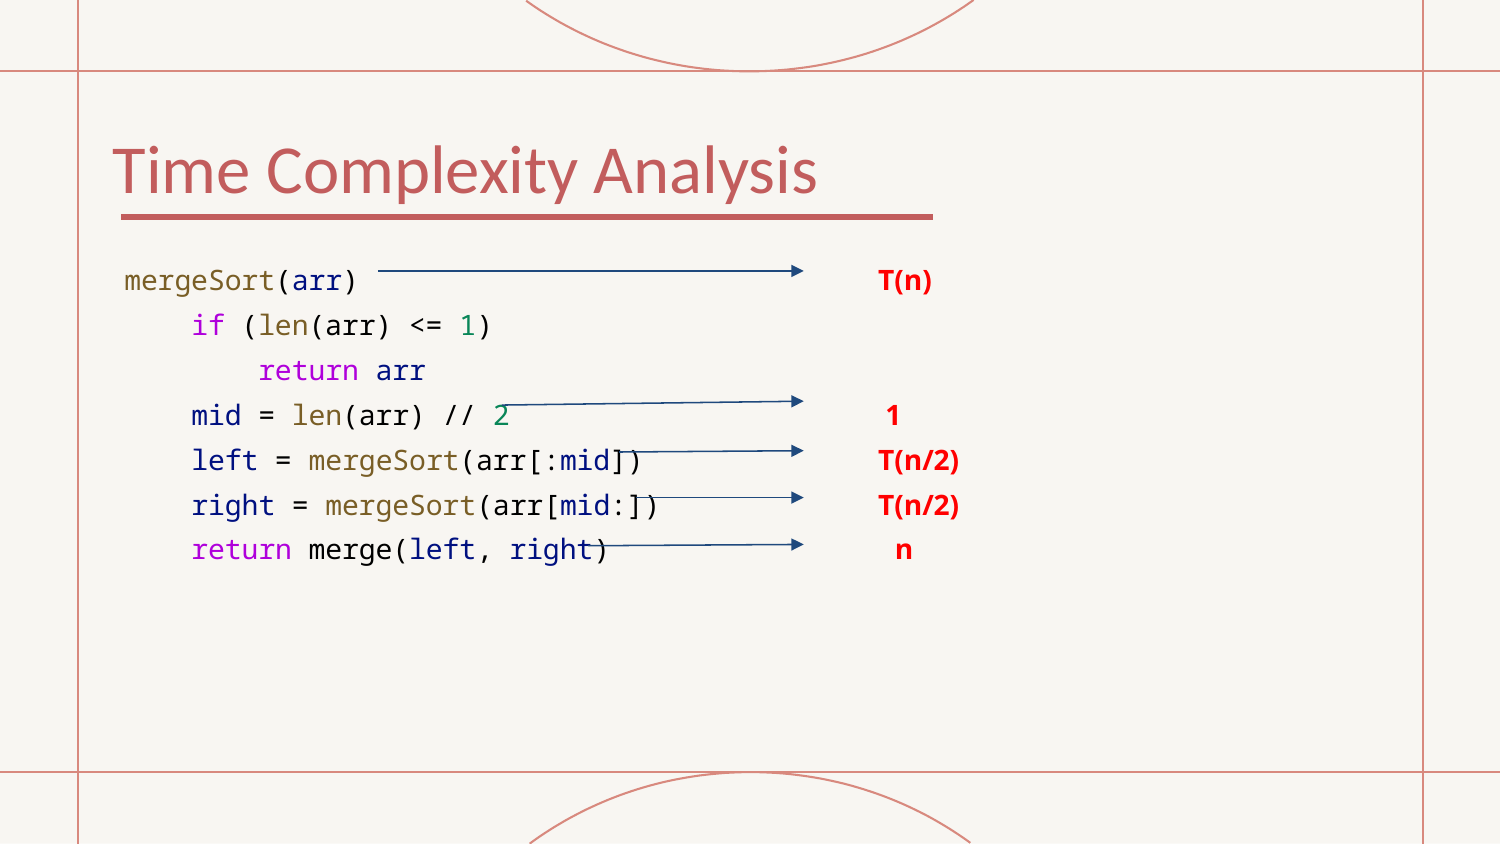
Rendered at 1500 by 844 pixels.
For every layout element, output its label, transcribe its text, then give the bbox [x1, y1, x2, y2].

title Time Complexity Analysis [112, 125, 937, 266]
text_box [501, 400, 804, 406]
list mergeSort(arr) T(n) if (len(arr) <= 1) return arr mid = len(arr) // 2 1 left = mergeSort(arr[:mid]) T(n/2) right = mergeSort(arr[mid:]) T(n/2) return merge(left, right) n [124, 251, 1039, 749]
